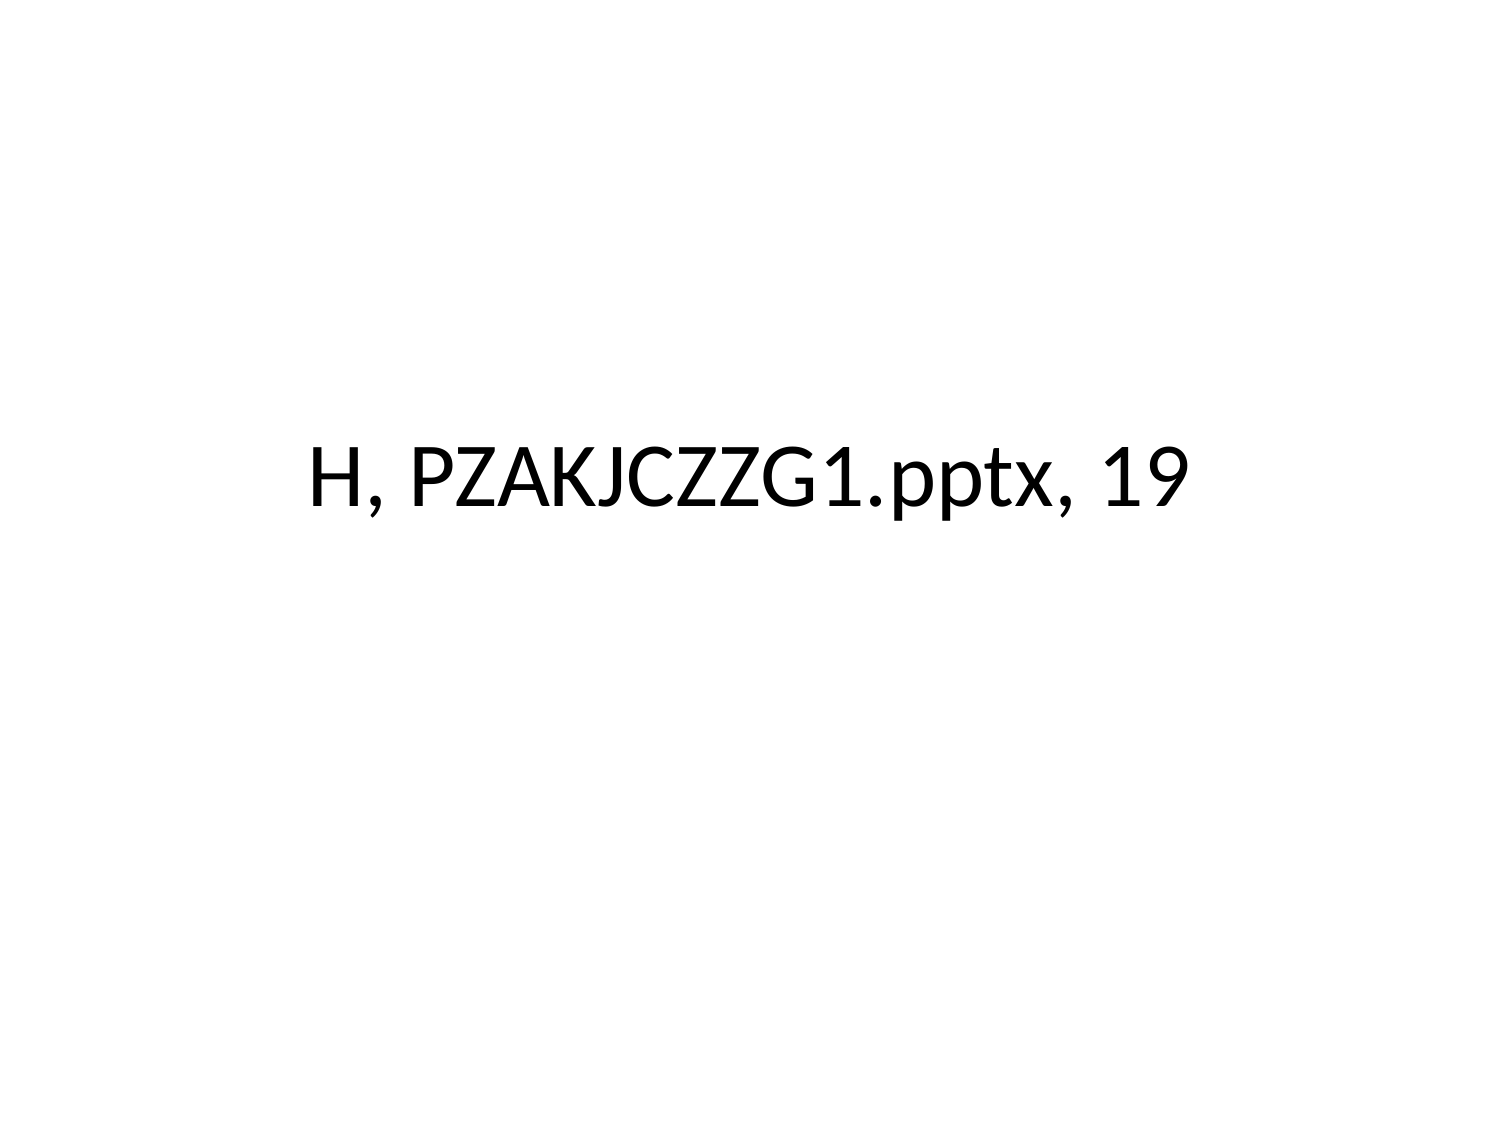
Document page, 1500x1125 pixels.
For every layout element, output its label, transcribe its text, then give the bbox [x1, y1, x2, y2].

title H, PZAKJCZZG1.pptx, 19 [112, 349, 1388, 591]
